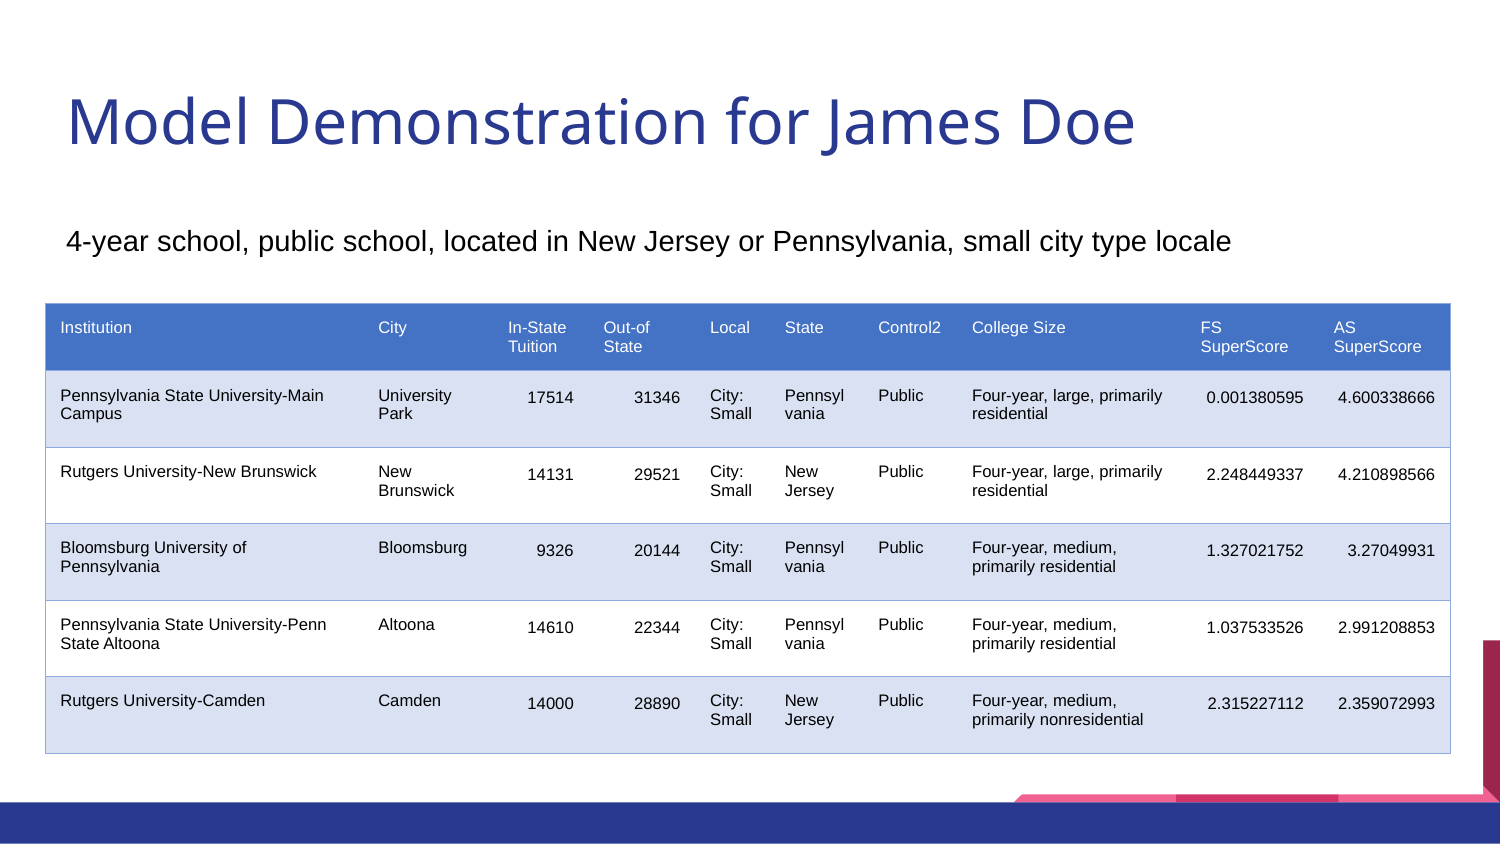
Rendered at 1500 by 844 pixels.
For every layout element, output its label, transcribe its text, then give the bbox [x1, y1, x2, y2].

table_cell Public [863, 601, 957, 676]
table_cell University Park [363, 371, 493, 447]
table_cell Public [863, 371, 957, 447]
table_cell City: Small [695, 448, 770, 523]
table_cell 4.210898566 [1319, 448, 1450, 523]
table_header Out-of State [589, 304, 695, 370]
table_cell 20144 [589, 524, 695, 600]
table_cell Pennsylvania [770, 371, 863, 447]
table_cell Pennsylvania [770, 601, 863, 676]
table_cell 1.037533526 [1186, 601, 1319, 676]
table_header City [363, 304, 493, 370]
text_box [13, 265, 1484, 795]
table_cell Camden [363, 677, 493, 753]
list 4-year school, public school, located in New Jersey or Pennsylvania, small city type locale [51, 201, 1449, 303]
table_cell City: Small [695, 601, 770, 676]
table_cell 31346 [589, 371, 695, 447]
table_header Local [695, 304, 770, 370]
table_cell 28890 [589, 677, 695, 753]
title Model Demonstration for James Doe [51, 67, 1449, 167]
table_cell Public [863, 448, 957, 523]
table_cell Four-year, medium, primarily residential [957, 601, 1186, 676]
table_cell Pennsylvania [770, 524, 863, 600]
table_cell Public [863, 677, 957, 753]
table_cell 3.27049931 [1319, 524, 1450, 600]
table_header In-State Tuition [493, 304, 589, 370]
table_cell New Jersey [770, 448, 863, 523]
table_cell City: Small [695, 677, 770, 753]
table_cell 22344 [589, 601, 695, 676]
table_cell City: Small [695, 371, 770, 447]
table_cell New Jersey [770, 677, 863, 753]
table_cell Four-year, large, primarily residential [957, 448, 1186, 523]
table_cell 14610 [493, 601, 589, 676]
table_cell 14000 [493, 677, 589, 753]
table_cell 2.991208853 [1319, 601, 1450, 676]
table_cell Public [863, 524, 957, 600]
table_cell Altoona [363, 601, 493, 676]
table_cell Four-year, medium, primarily residential [957, 524, 1186, 600]
table_cell Four-year, medium, primarily nonresidential [957, 677, 1186, 753]
table_header FS SuperScore [1186, 304, 1319, 370]
table_cell 2.248449337 [1186, 448, 1319, 523]
table_cell Rutgers University-New Brunswick [46, 448, 363, 523]
table_cell Pennsylvania State University-Penn State Altoona [46, 601, 363, 676]
table_cell 9326 [493, 524, 589, 600]
table_cell Four-year, large, primarily residential [957, 371, 1186, 447]
table_cell Pennsylvania State University-Main Campus [46, 371, 363, 447]
table_cell 0.001380595 [1186, 371, 1319, 447]
table_cell 2.315227112 [1186, 677, 1319, 753]
table_header Institution [46, 304, 363, 370]
table_cell 29521 [589, 448, 695, 523]
table_cell 2.359072993 [1319, 677, 1450, 753]
table_cell 14131 [493, 448, 589, 523]
table_cell 1.327021752 [1186, 524, 1319, 600]
table_cell New Brunswick [363, 448, 493, 523]
table_header Control2 [863, 304, 957, 370]
table_cell City: Small [695, 524, 770, 600]
table_cell 4.600338666 [1319, 371, 1450, 447]
table_cell Rutgers University-Camden [46, 677, 363, 753]
table_cell Bloomsburg [363, 524, 493, 600]
table_header AS SuperScore [1319, 304, 1450, 370]
table_cell 17514 [493, 371, 589, 447]
table_header College Size [957, 304, 1186, 370]
table_header State [770, 304, 863, 370]
table_cell Bloomsburg University of Pennsylvania [46, 524, 363, 600]
